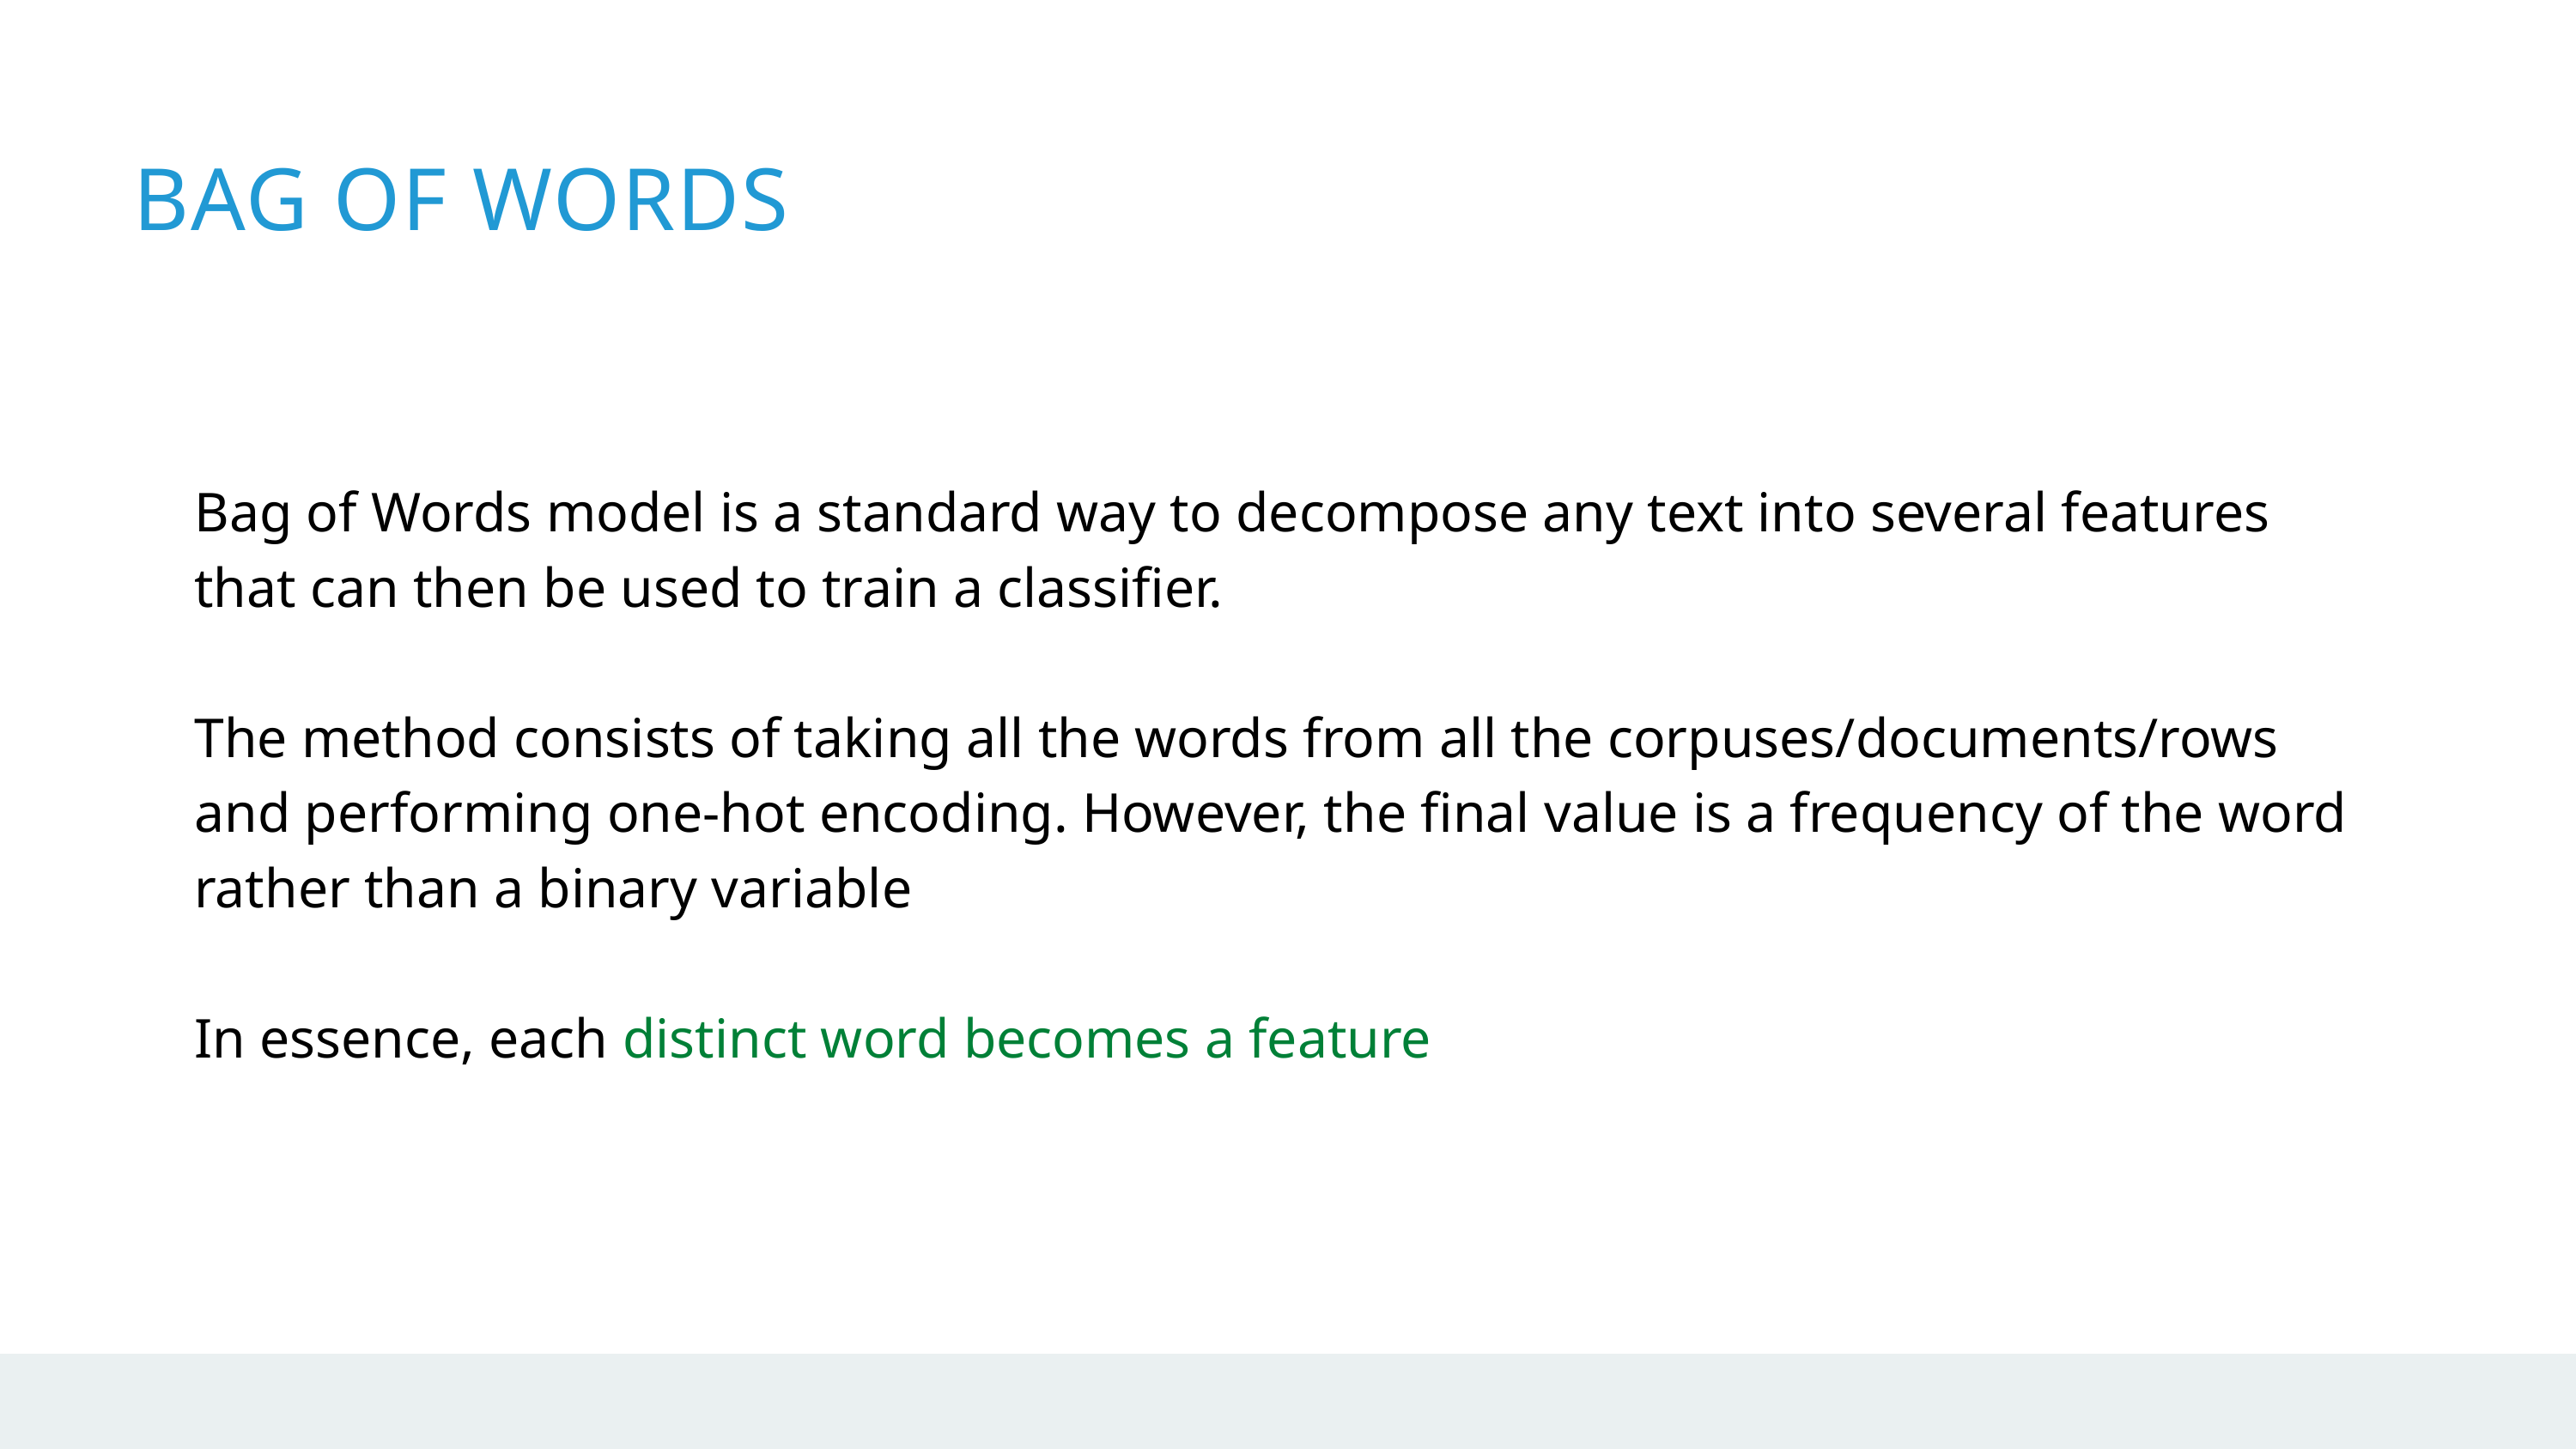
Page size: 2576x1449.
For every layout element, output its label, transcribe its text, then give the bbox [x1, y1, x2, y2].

text_box BAG OF WORDS [133, 144, 2539, 248]
text_box Bag of Words model is a standard way to decompose any text into several features that can then be used to train a classifier. The method consists of taking all the words from all the corpuses/documents/rows and performing one-hot encoding. However, the final value is a frequency of the word rather than a binary variable In essence, each distinct word becomes a feature [194, 467, 2384, 1069]
text_box [0, 1354, 2576, 1449]
